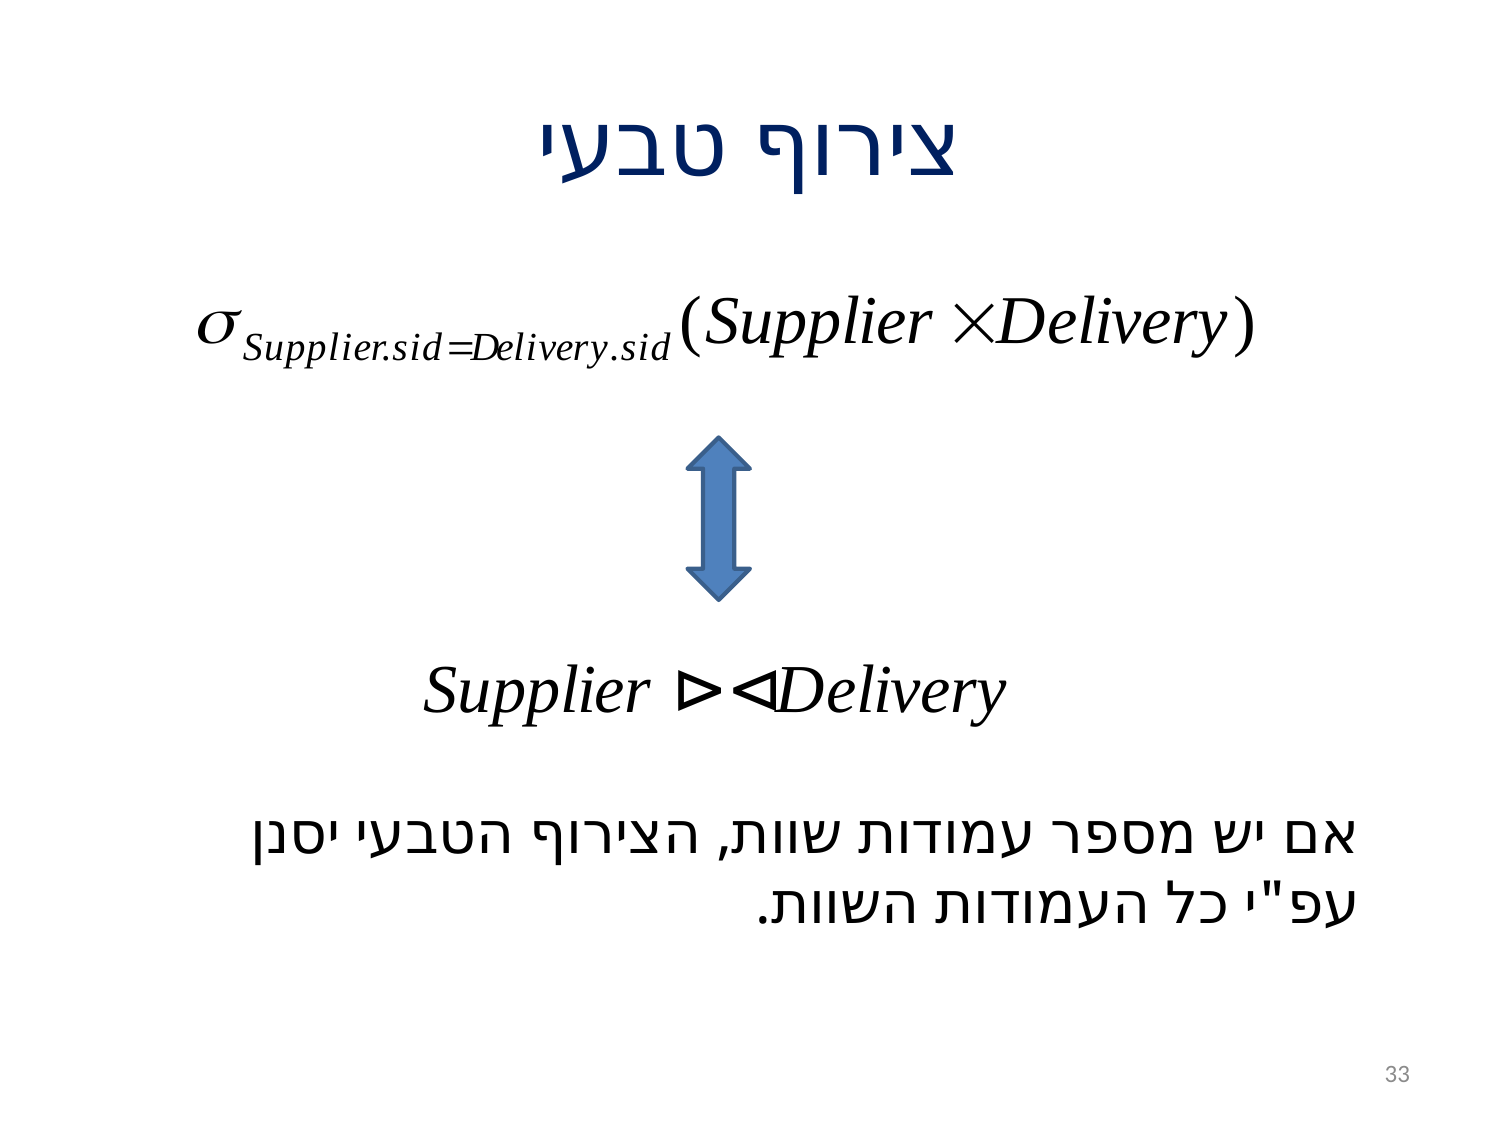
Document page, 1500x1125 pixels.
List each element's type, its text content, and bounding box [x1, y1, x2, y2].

slide_number 33 [1074, 1042, 1425, 1103]
text_box [685, 435, 752, 603]
title צירוף טבעי [75, 45, 1425, 233]
text_box אם יש מספר עמודות שוות, הצירוף הטבעי יסנן עפ"י כל העמודות השוות. [125, 787, 1375, 943]
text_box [412, 649, 1022, 742]
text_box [187, 274, 1270, 384]
